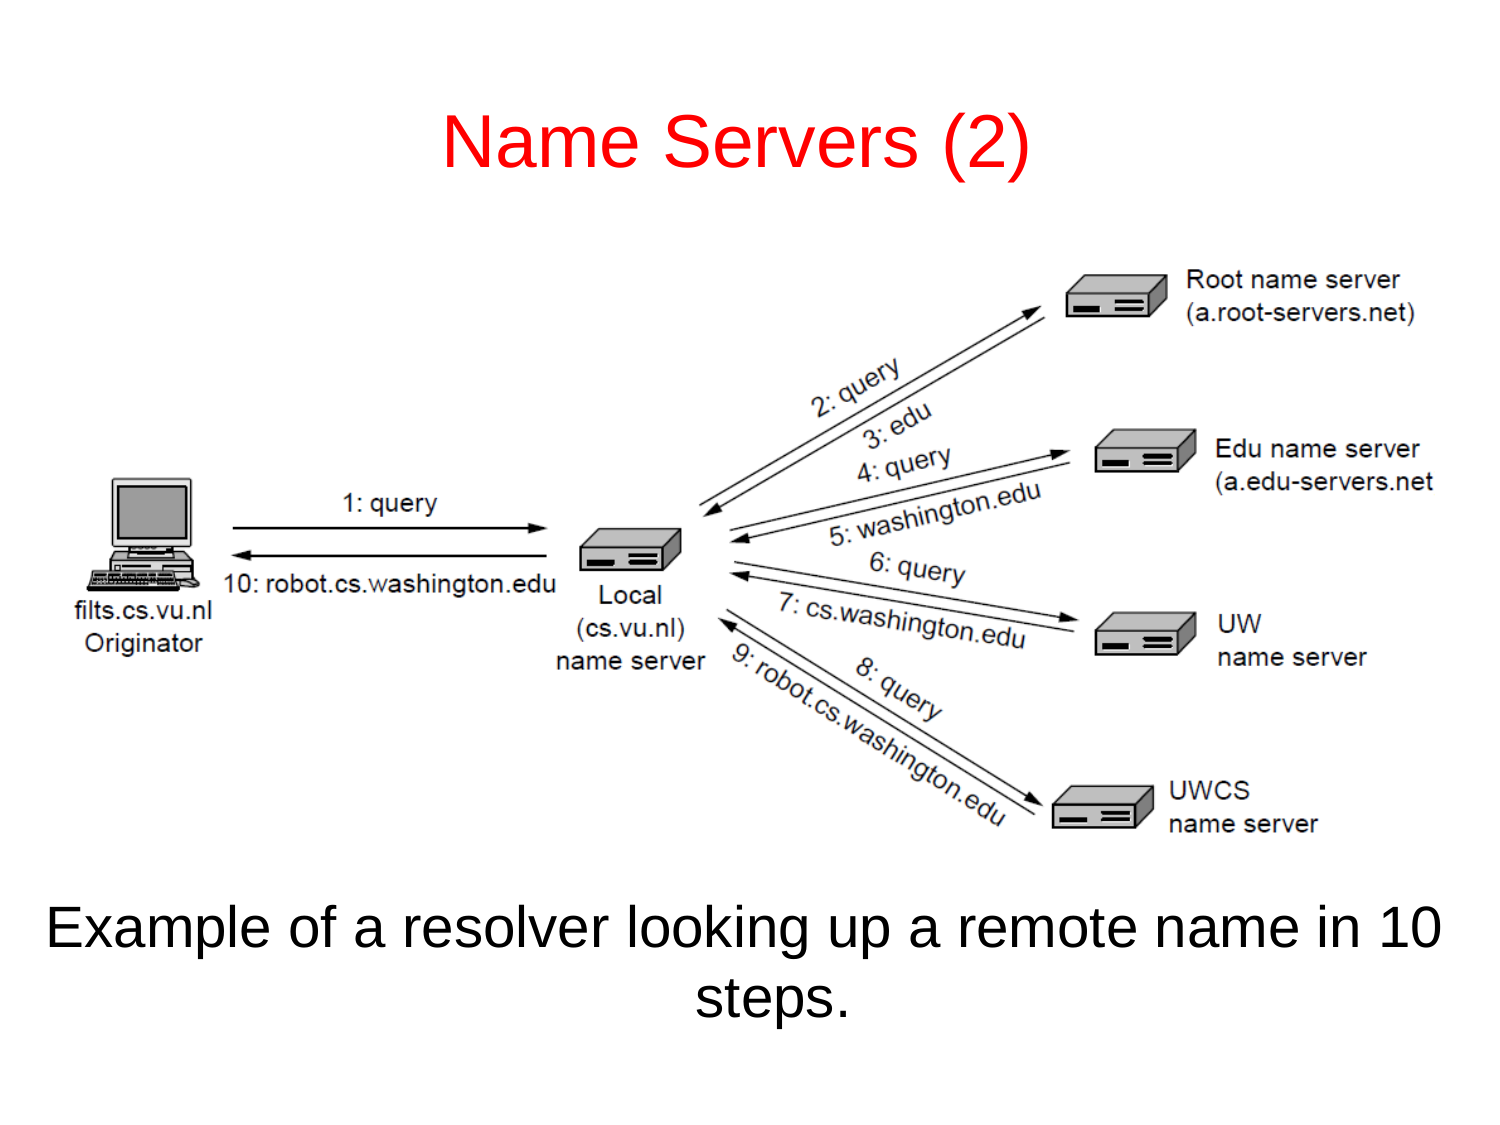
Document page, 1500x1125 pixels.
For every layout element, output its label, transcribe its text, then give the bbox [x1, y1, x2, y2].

title Name Servers (2) [62, 49, 1413, 226]
picture [48, 253, 1435, 849]
list Example of a resolver looking up a remote name in 10 steps. [18, 881, 1473, 1019]
